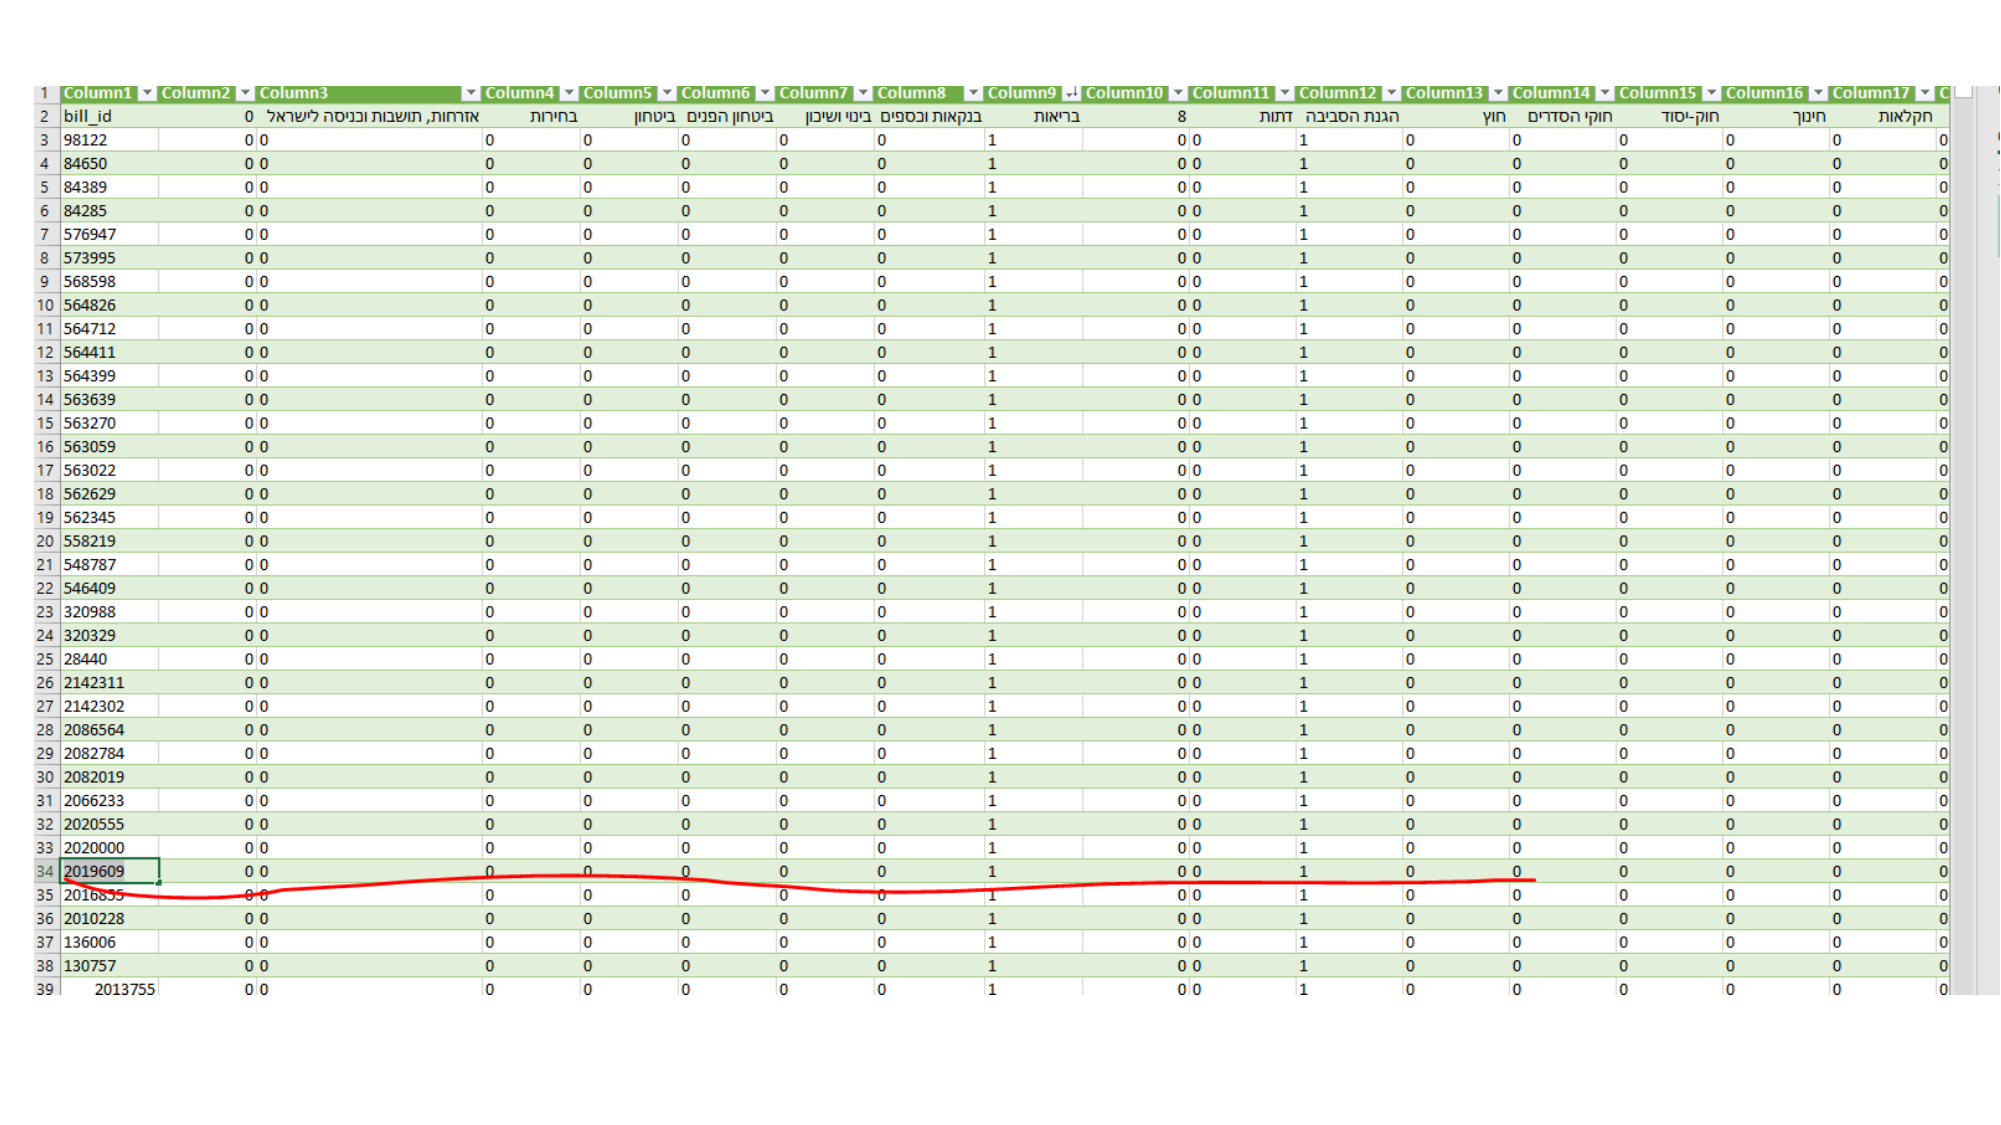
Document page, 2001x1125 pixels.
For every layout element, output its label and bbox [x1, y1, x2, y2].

picture [34, 86, 2000, 995]
